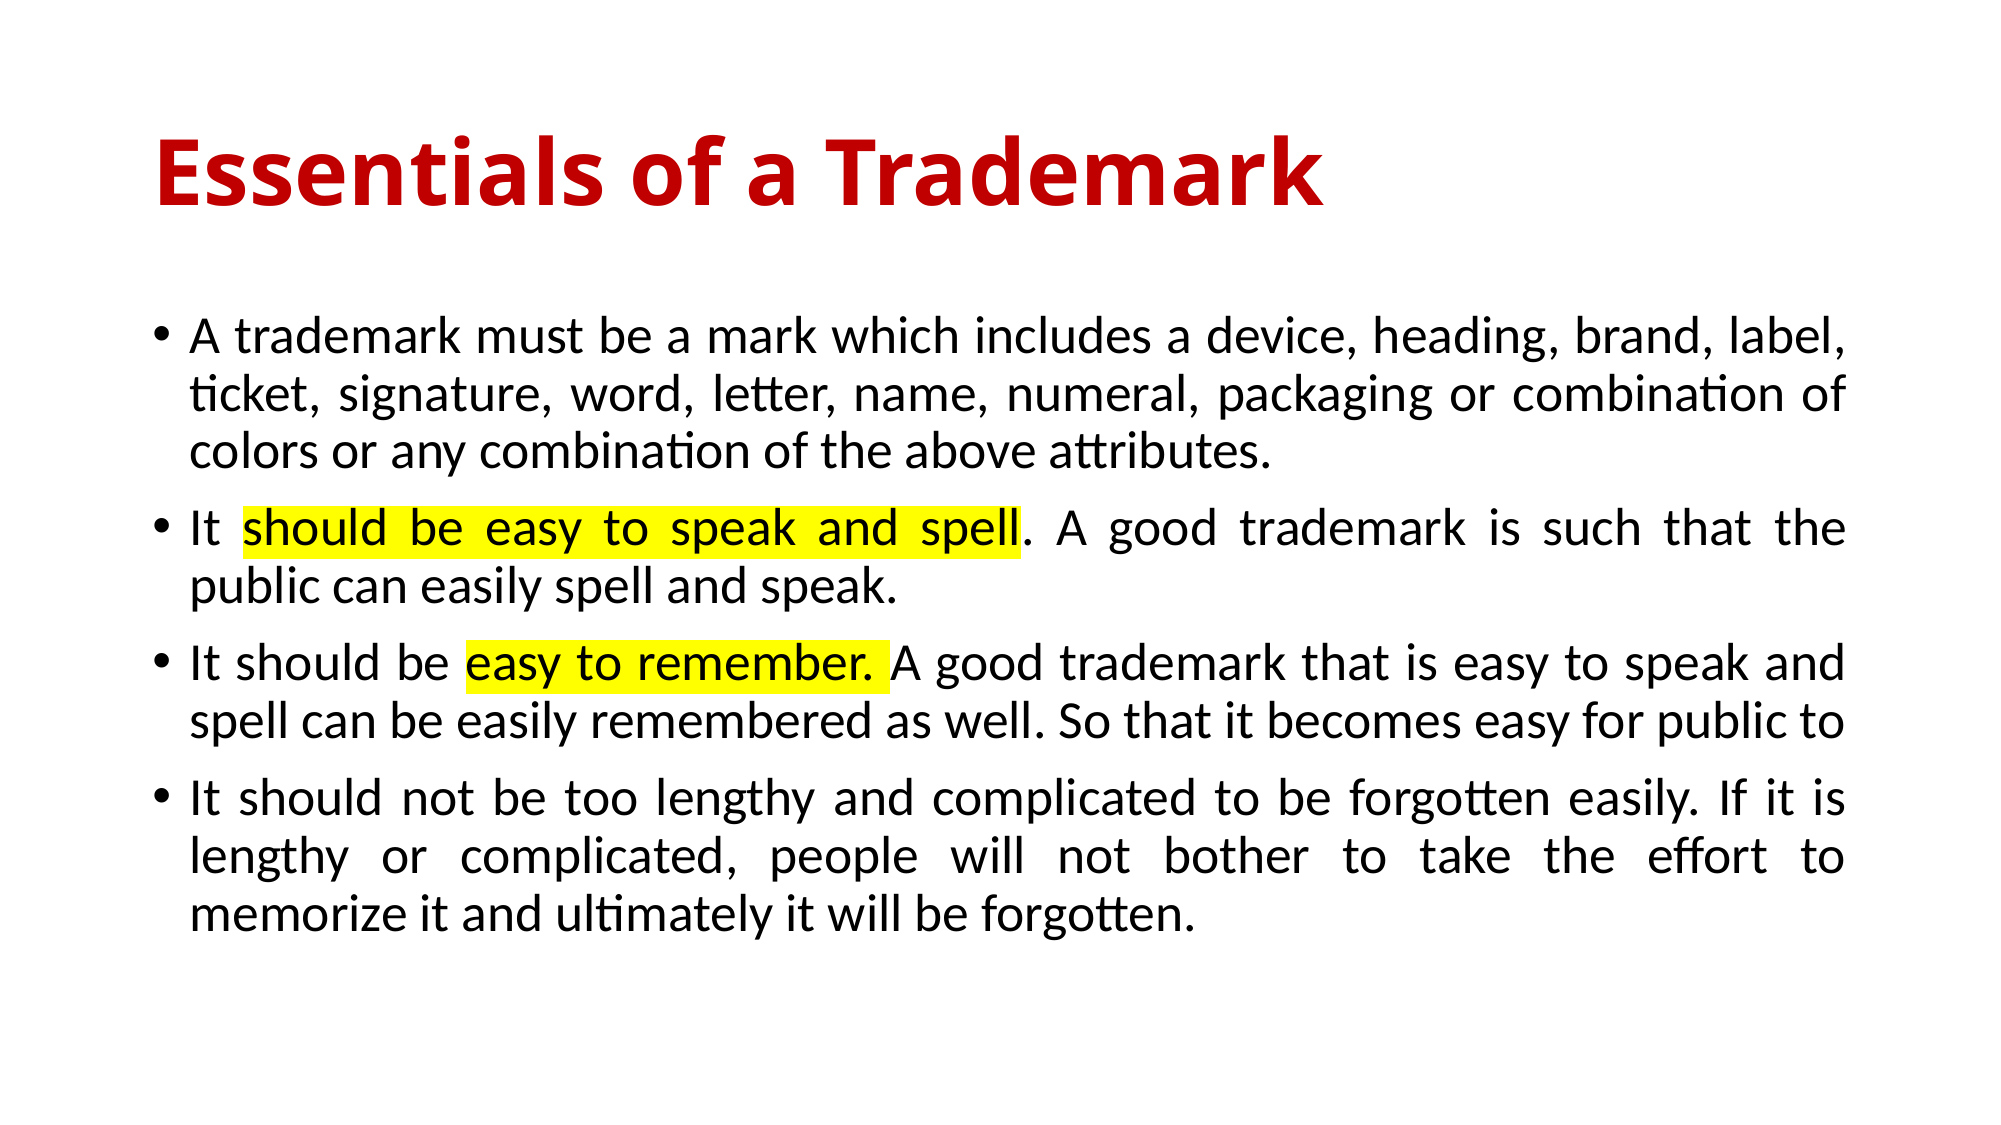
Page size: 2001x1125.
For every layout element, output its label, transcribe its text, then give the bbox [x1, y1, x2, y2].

title Essentials of a Trademark [137, 67, 1863, 285]
list A trademark must be a mark which includes a device, heading, brand, label, ticket, signature, word, letter, name, numeral, packaging or combination of colors or any combination of the above attributes. It should be easy to speak and spell. A good trademark is such that the public can easily spell and speak. It should be easy to remember. A good trademark that is easy to speak and spell can be easily remembered as well. So that it becomes easy for public to It should not be too lengthy and complicated to be forgotten easily. If it is lengthy or complicated, people will not bother to take the effort to memorize it and ultimately it will be forgotten. [137, 299, 1863, 1014]
